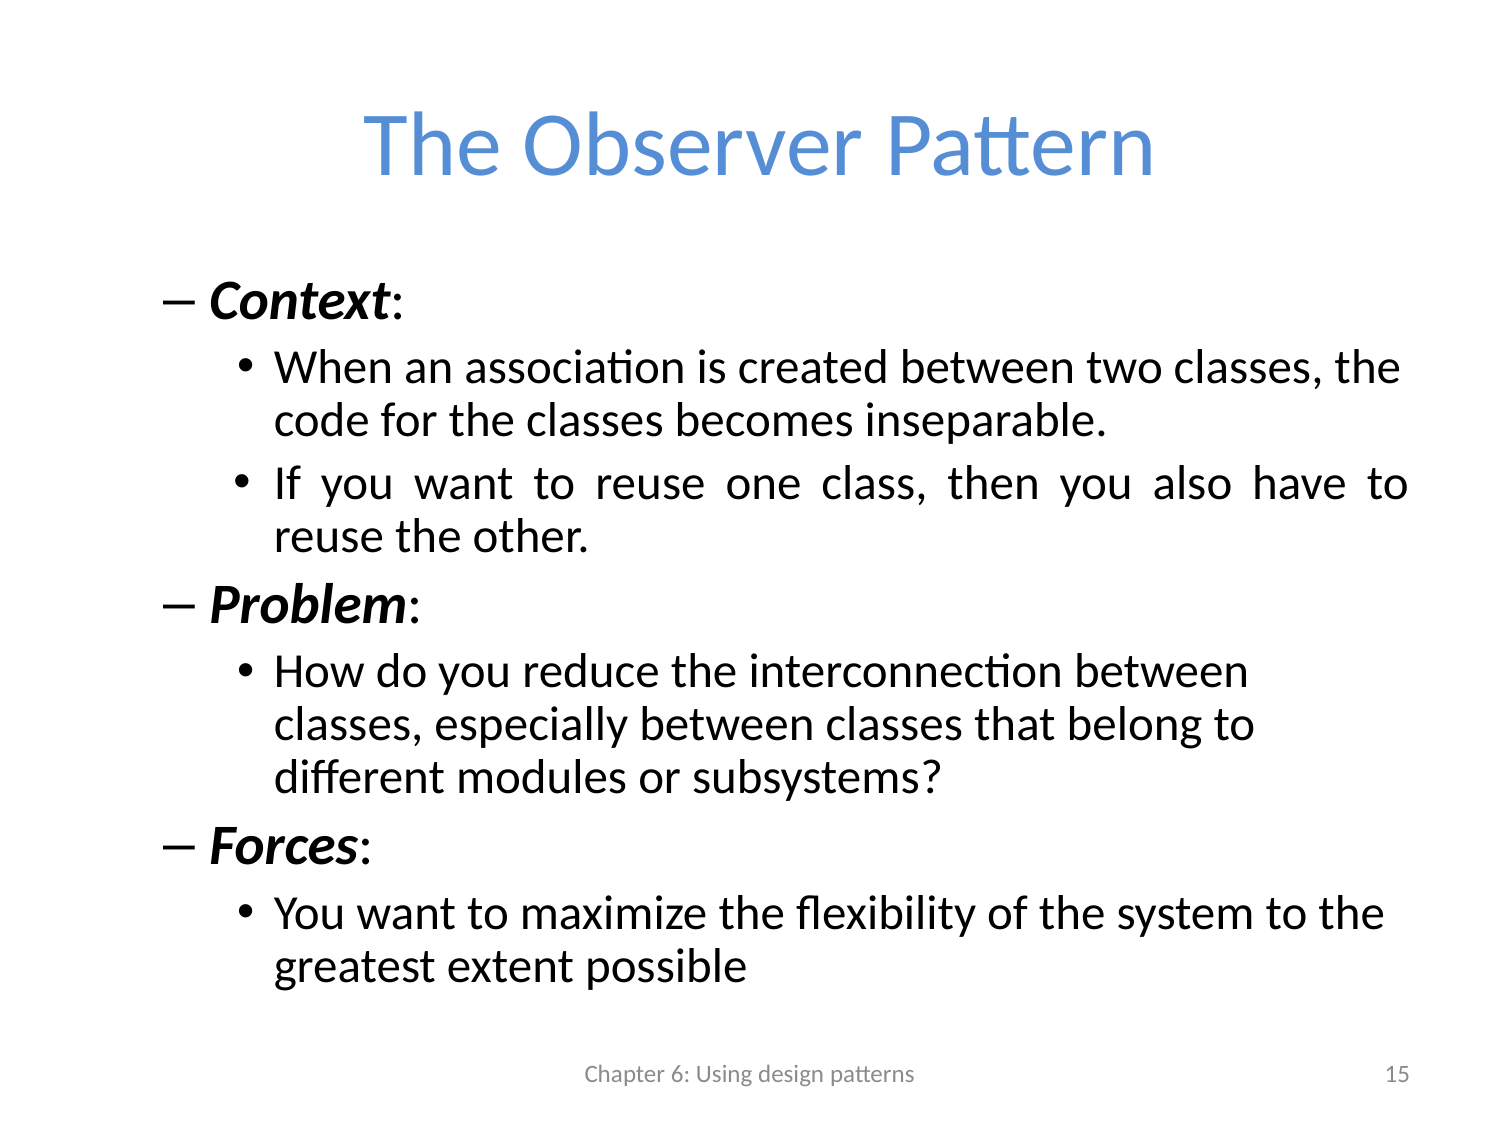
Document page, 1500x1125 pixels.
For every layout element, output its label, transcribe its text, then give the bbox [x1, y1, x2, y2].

list Context: When an association is created between two classes, the code for the classes becomes inseparable. If you want to reuse one class, then you also have to reuse the other. Problem: How do you reduce the interconnection between classes, especially between classes that belong to different modules or subsystems? Forces: You want to maximize the flexibility of the system to the greatest extent possible [75, 262, 1425, 1005]
footer Chapter 6: Using design patterns [512, 1042, 988, 1103]
slide_number 15 [1074, 1042, 1425, 1103]
title The Observer Pattern [75, 45, 1425, 233]
